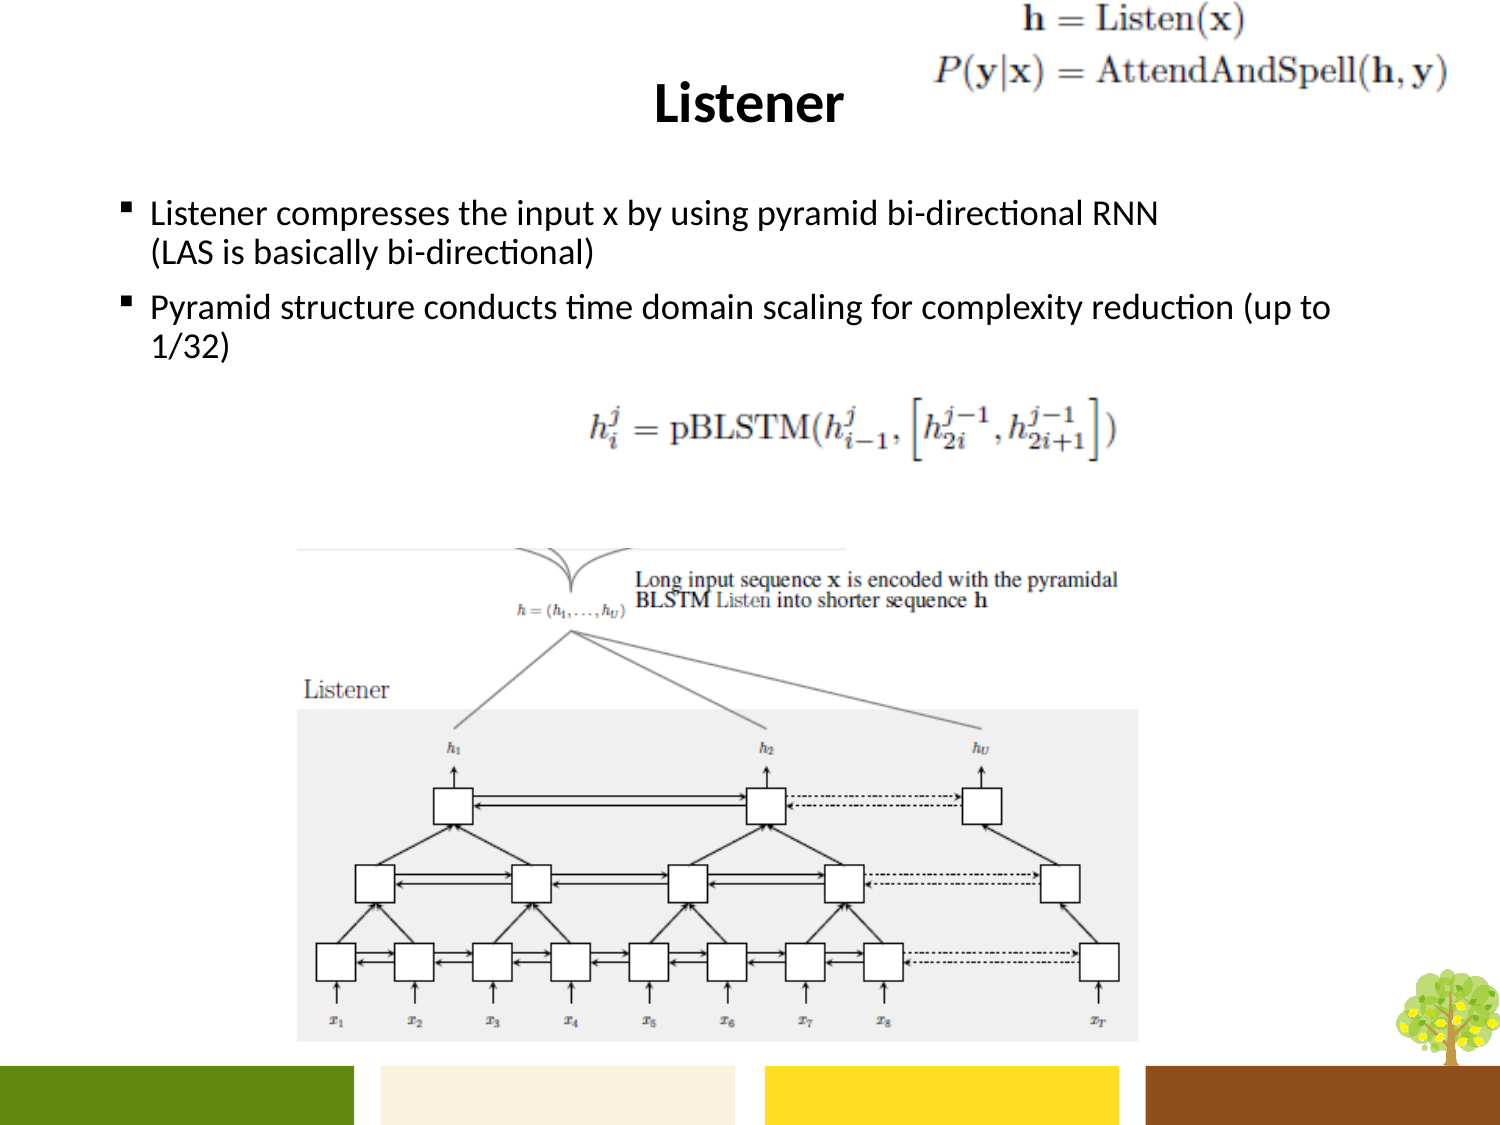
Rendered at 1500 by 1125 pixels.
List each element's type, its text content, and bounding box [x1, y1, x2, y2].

picture [208, 548, 1217, 1062]
picture [1396, 969, 1500, 1066]
picture [897, 0, 1487, 107]
title Listener [103, 59, 1397, 149]
picture [553, 376, 1161, 482]
list Listener compresses the input x by using pyramid bi-directional RNN (LAS is basically bi-directional) Pyramid structure conducts time domain scaling for complexity reduction (up to 1/32) [103, 186, 1416, 377]
